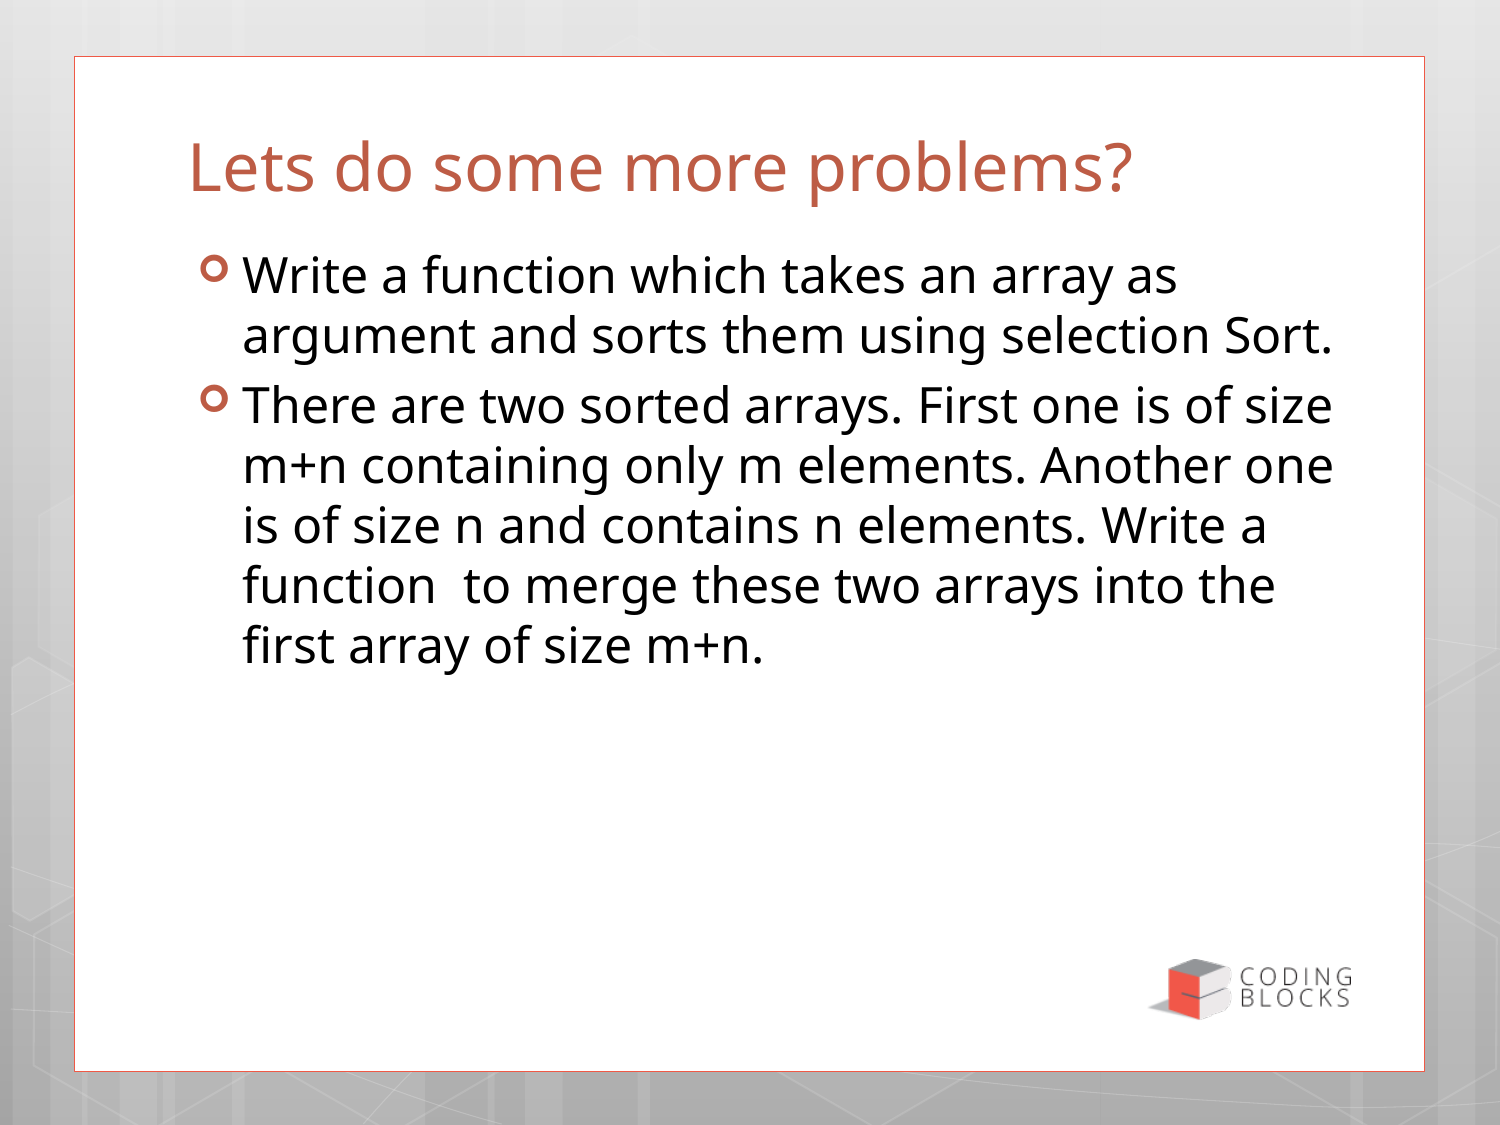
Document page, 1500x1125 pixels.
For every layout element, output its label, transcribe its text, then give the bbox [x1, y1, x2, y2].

title Lets do some more problems? [172, 118, 1352, 213]
picture [1146, 959, 1351, 1021]
list Write a function which takes an array as argument and sorts them using selection Sort. There are two sorted arrays. First one is of size m+n containing only m elements. Another one is of size n and contains n elements. Write a function to merge these two arrays into the first array of size m+n. [171, 236, 1351, 957]
